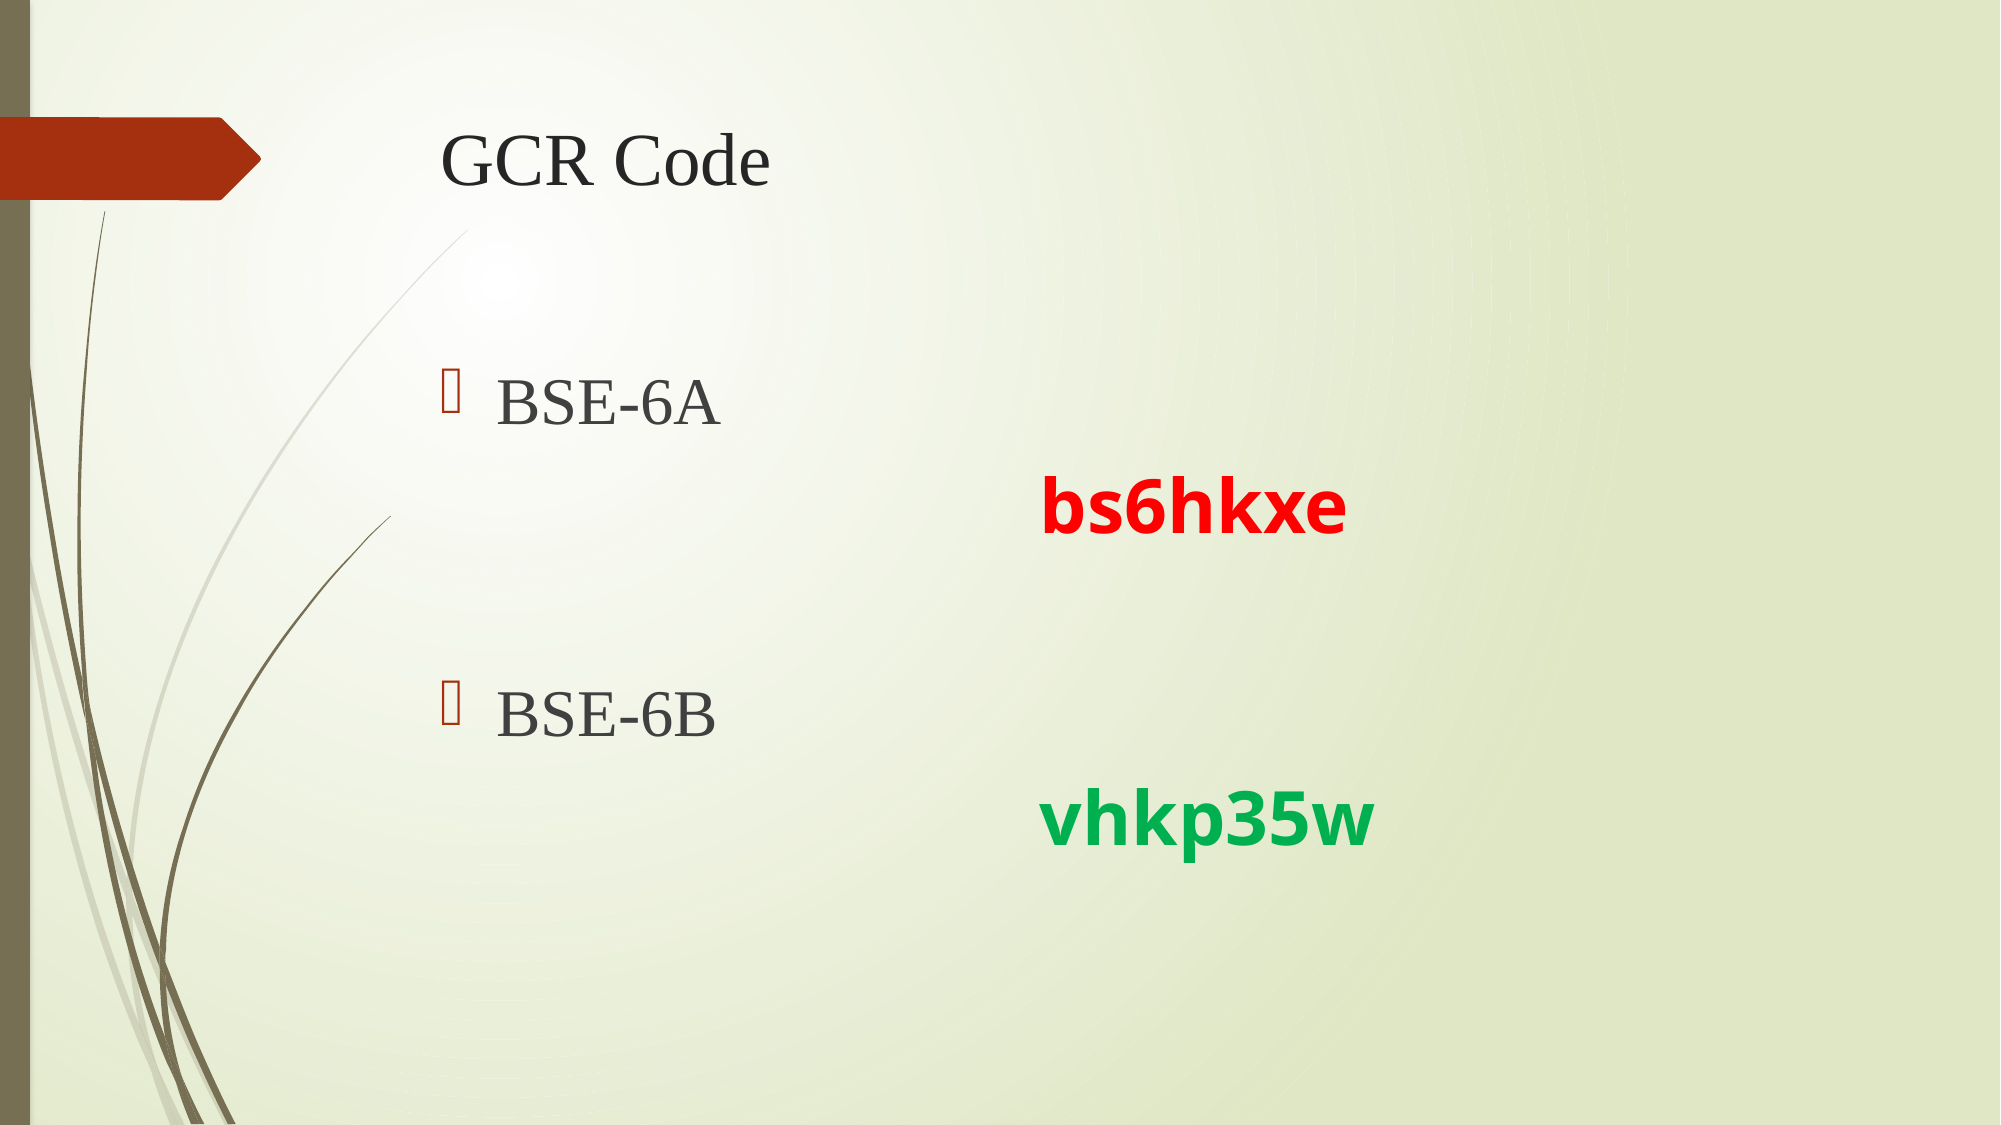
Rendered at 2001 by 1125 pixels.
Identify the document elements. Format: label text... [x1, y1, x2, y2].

title GCR Code [425, 102, 1888, 313]
list BSE-6A bs6hkxe BSE-6B vhkp35w [424, 350, 1888, 970]
